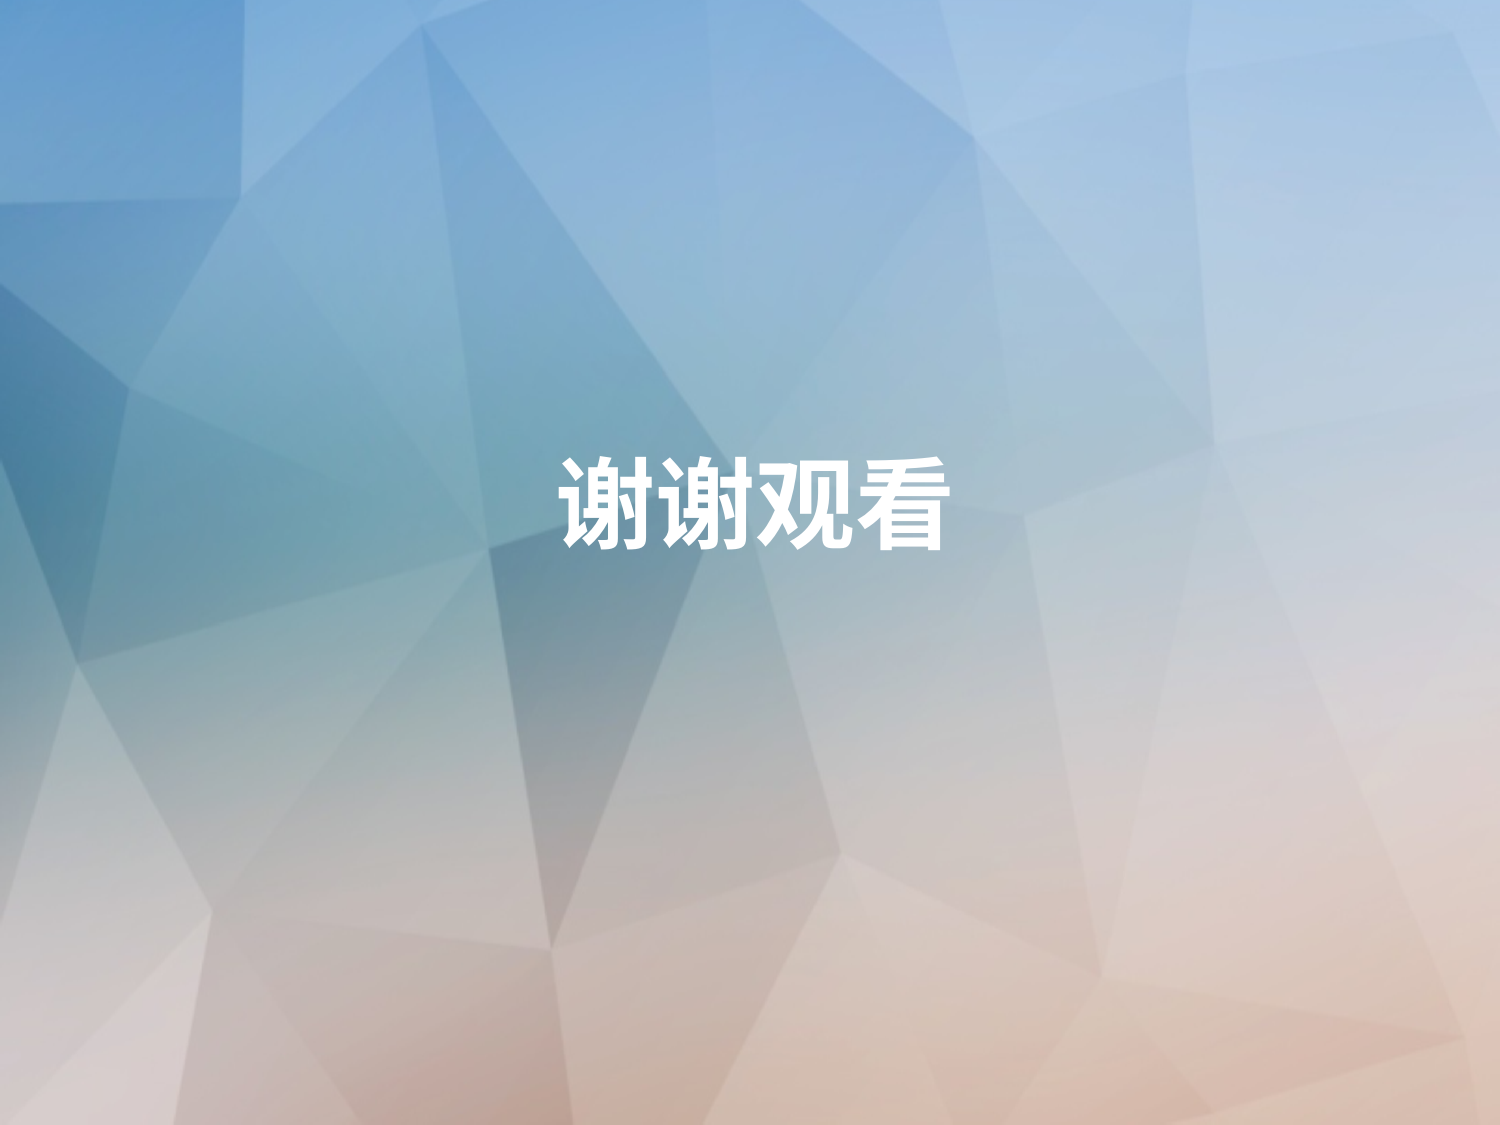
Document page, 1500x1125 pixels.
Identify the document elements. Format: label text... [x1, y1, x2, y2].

picture [0, 0, 1500, 1125]
text_box 谢谢观看 [540, 434, 971, 570]
